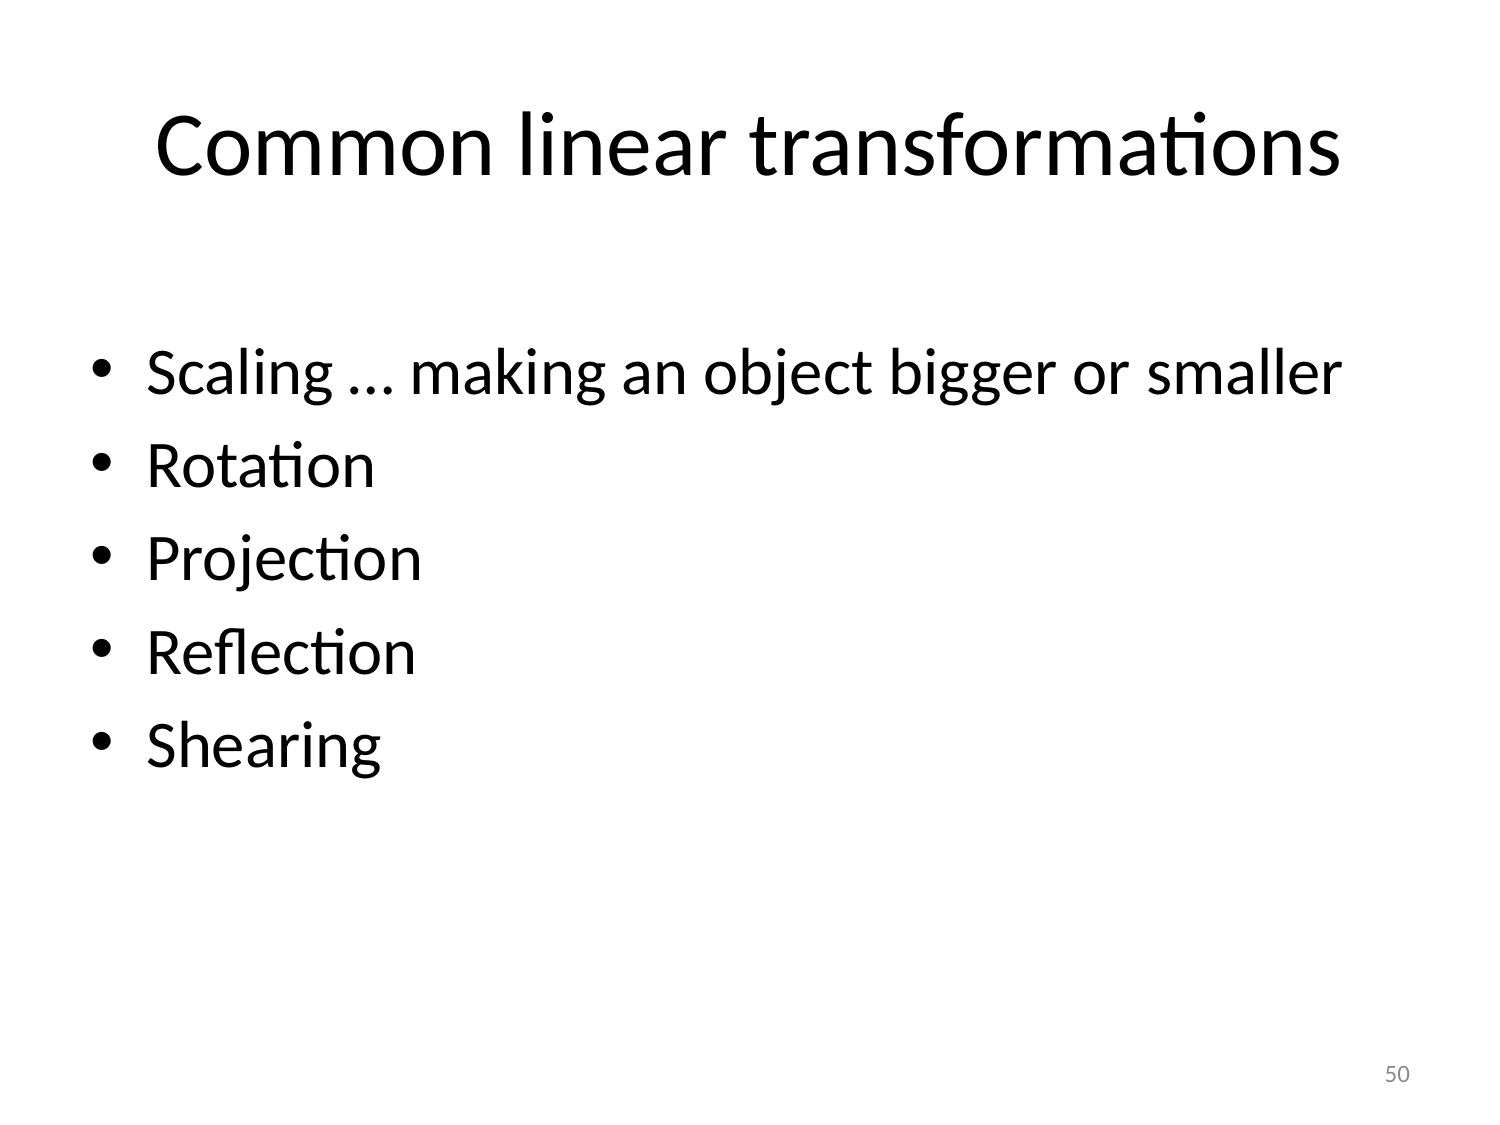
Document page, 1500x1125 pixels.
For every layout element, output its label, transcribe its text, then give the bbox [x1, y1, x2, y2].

title Common linear transformations [75, 45, 1425, 233]
slide_number 50 [1074, 1042, 1425, 1103]
list Scaling … making an object bigger or smaller Rotation Projection Reflection Shearing [75, 320, 1425, 1063]
